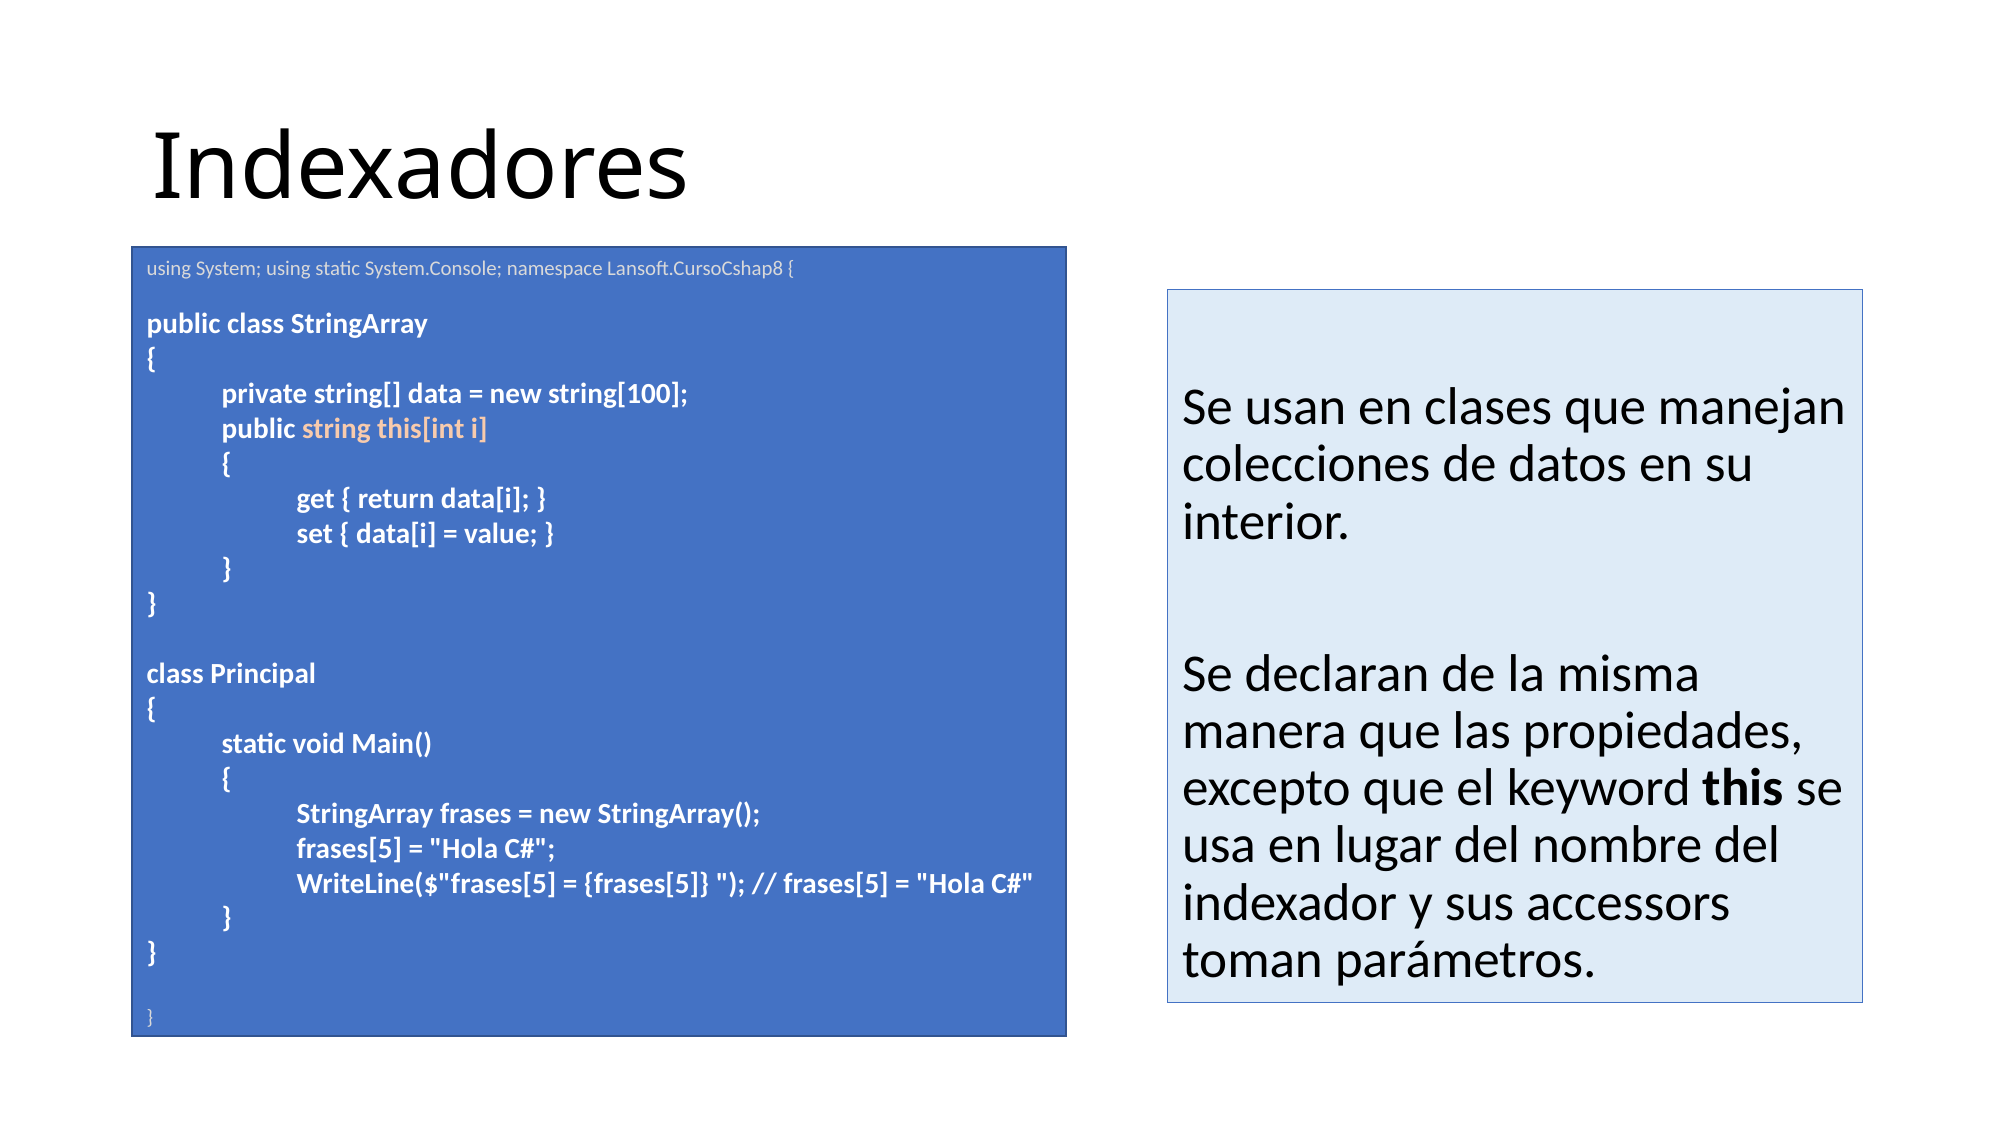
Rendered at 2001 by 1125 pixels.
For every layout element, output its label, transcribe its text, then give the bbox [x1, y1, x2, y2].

list Se usan en clases que manejan colecciones de datos en su interior. Se declaran de la misma manera que las propiedades, excepto que el keyword this se usa en lugar del nombre del indexador y sus accessors toman parámetros. [1167, 289, 1863, 1003]
text_box using System; using static System.Console; namespace Lansoft.CursoCshap8 { public class StringArray { private string[] data = new string[100]; public string this[int i] { get { return data[i]; } set { data[i] = value; } } } class Principal { static void Main() { StringArray frases = new StringArray(); frases[5] = "Hola C#"; WriteLine($"frases[5] = {frases[5]} "); // frases[5] = "Hola C#" } } } [131, 246, 1067, 1037]
title Indexadores [137, 59, 1863, 278]
